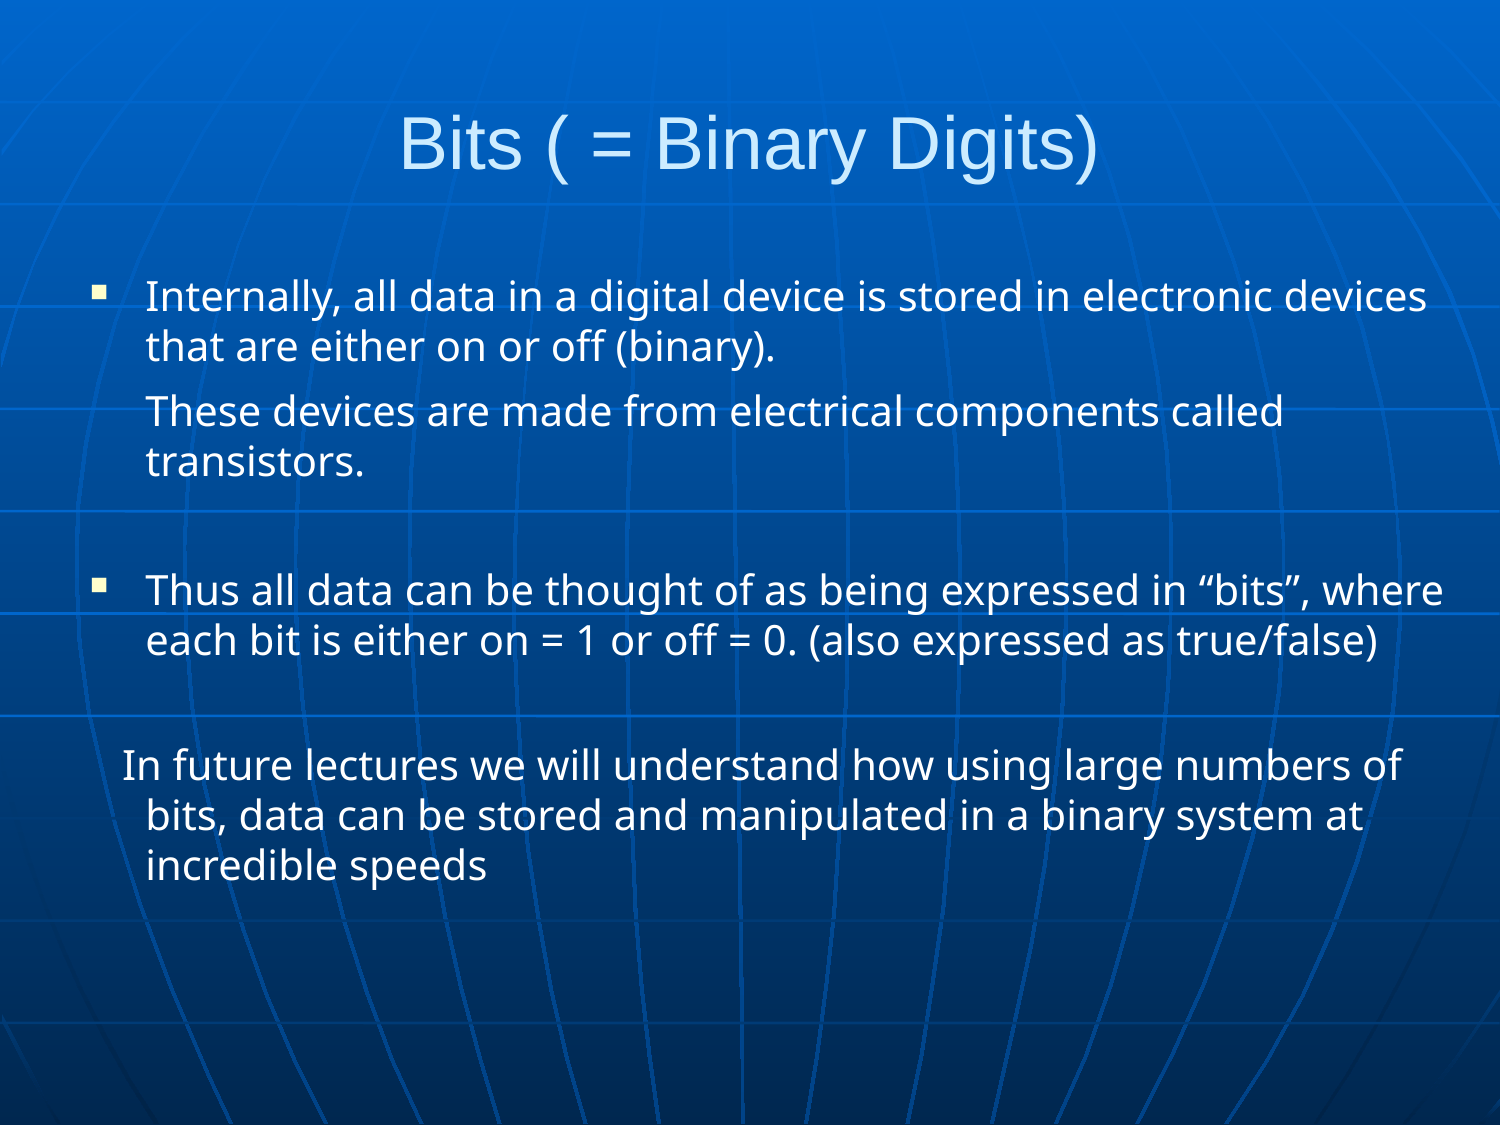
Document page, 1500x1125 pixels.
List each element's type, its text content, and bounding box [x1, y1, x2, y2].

title Bits ( = Binary Digits) [75, 45, 1425, 233]
list Internally, all data in a digital device is stored in electronic devices that are either on or off (binary). These devices are made from electrical components called transistors. Thus all data can be thought of as being expressed in “bits”, where each bit is either on = 1 or off = 0. (also expressed as true/false) In future lectures we will understand how using large numbers of bits, data can be stored and manipulated in a binary system at incredible speeds [75, 262, 1463, 1125]
